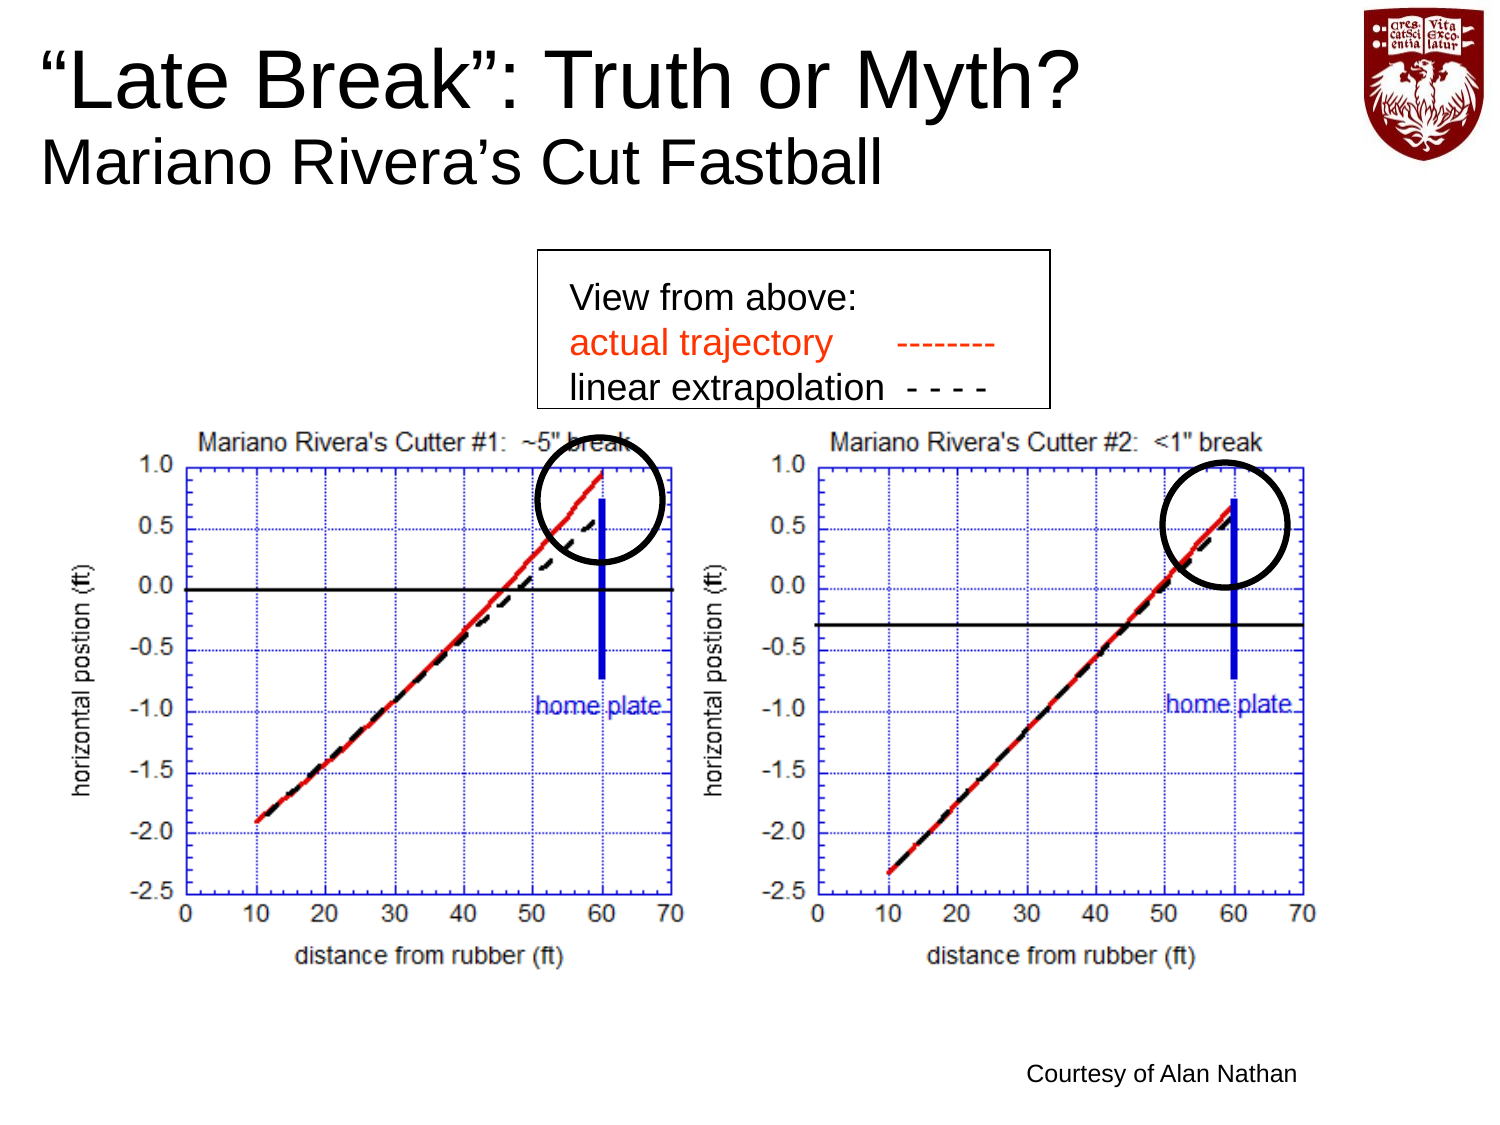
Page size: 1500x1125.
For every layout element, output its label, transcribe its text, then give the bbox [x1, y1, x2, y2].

title “Late Break”: Truth or Myth? Mariano Rivera’s Cut Fastball [25, 25, 1376, 213]
footer Courtesy of Alan Nathan [924, 1042, 1400, 1103]
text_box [537, 249, 1051, 417]
picture [1348, 0, 1500, 175]
picture [37, 362, 1410, 1017]
